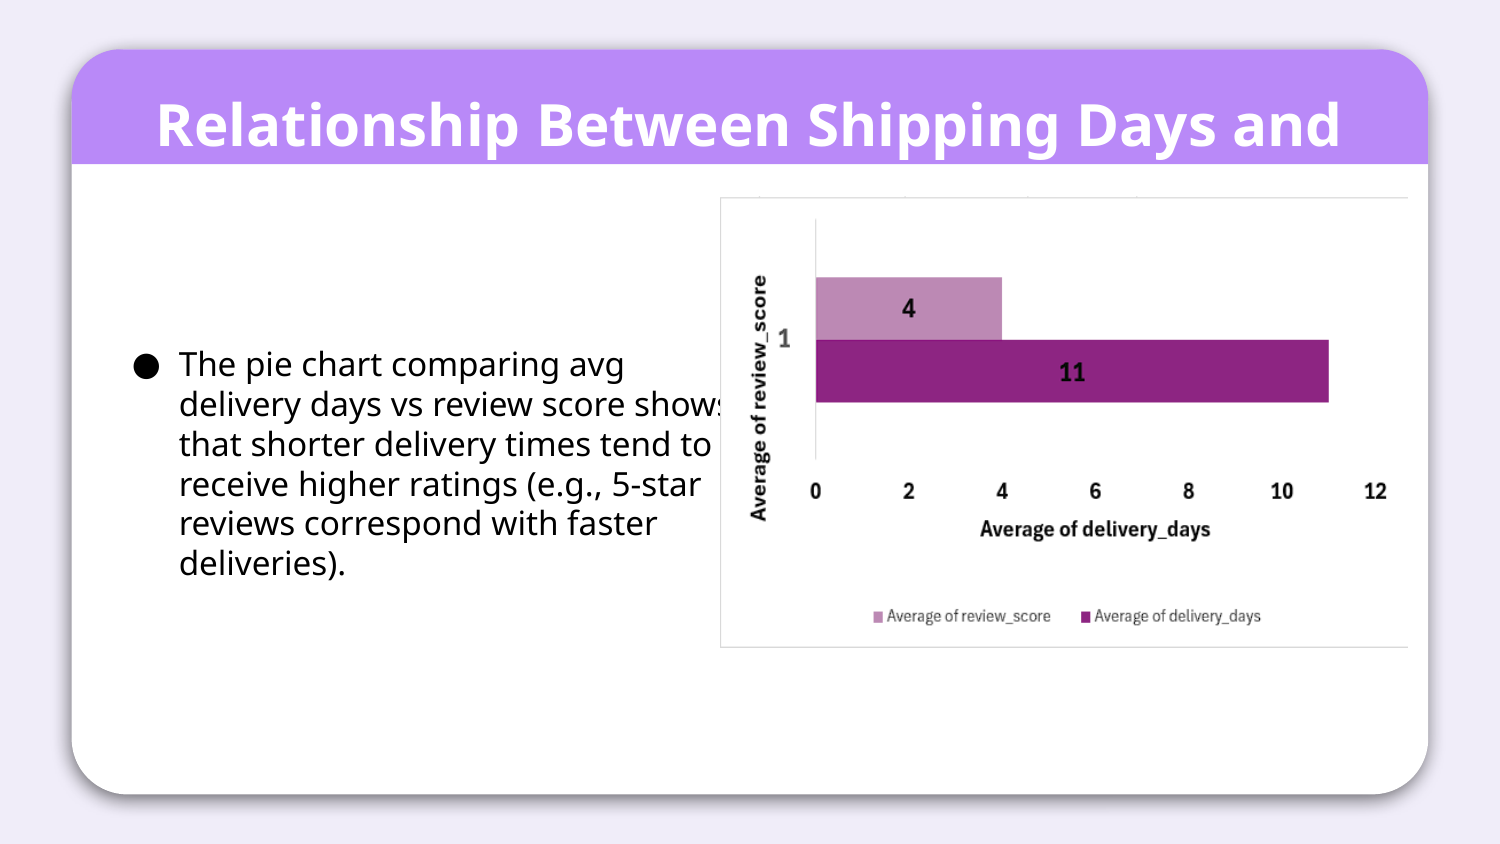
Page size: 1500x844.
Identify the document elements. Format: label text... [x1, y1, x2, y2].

list The pie chart comparing avg delivery days vs review score shows that shorter delivery times tend to receive higher ratings (e.g., 5-star reviews correspond with faster deliveries). [116, 327, 714, 545]
picture [719, 195, 1408, 648]
title Relationship Between Shipping Days and Review ScoresCustomers of São Paulo CityDelivery in Pet Shop Category [116, 72, 1382, 167]
